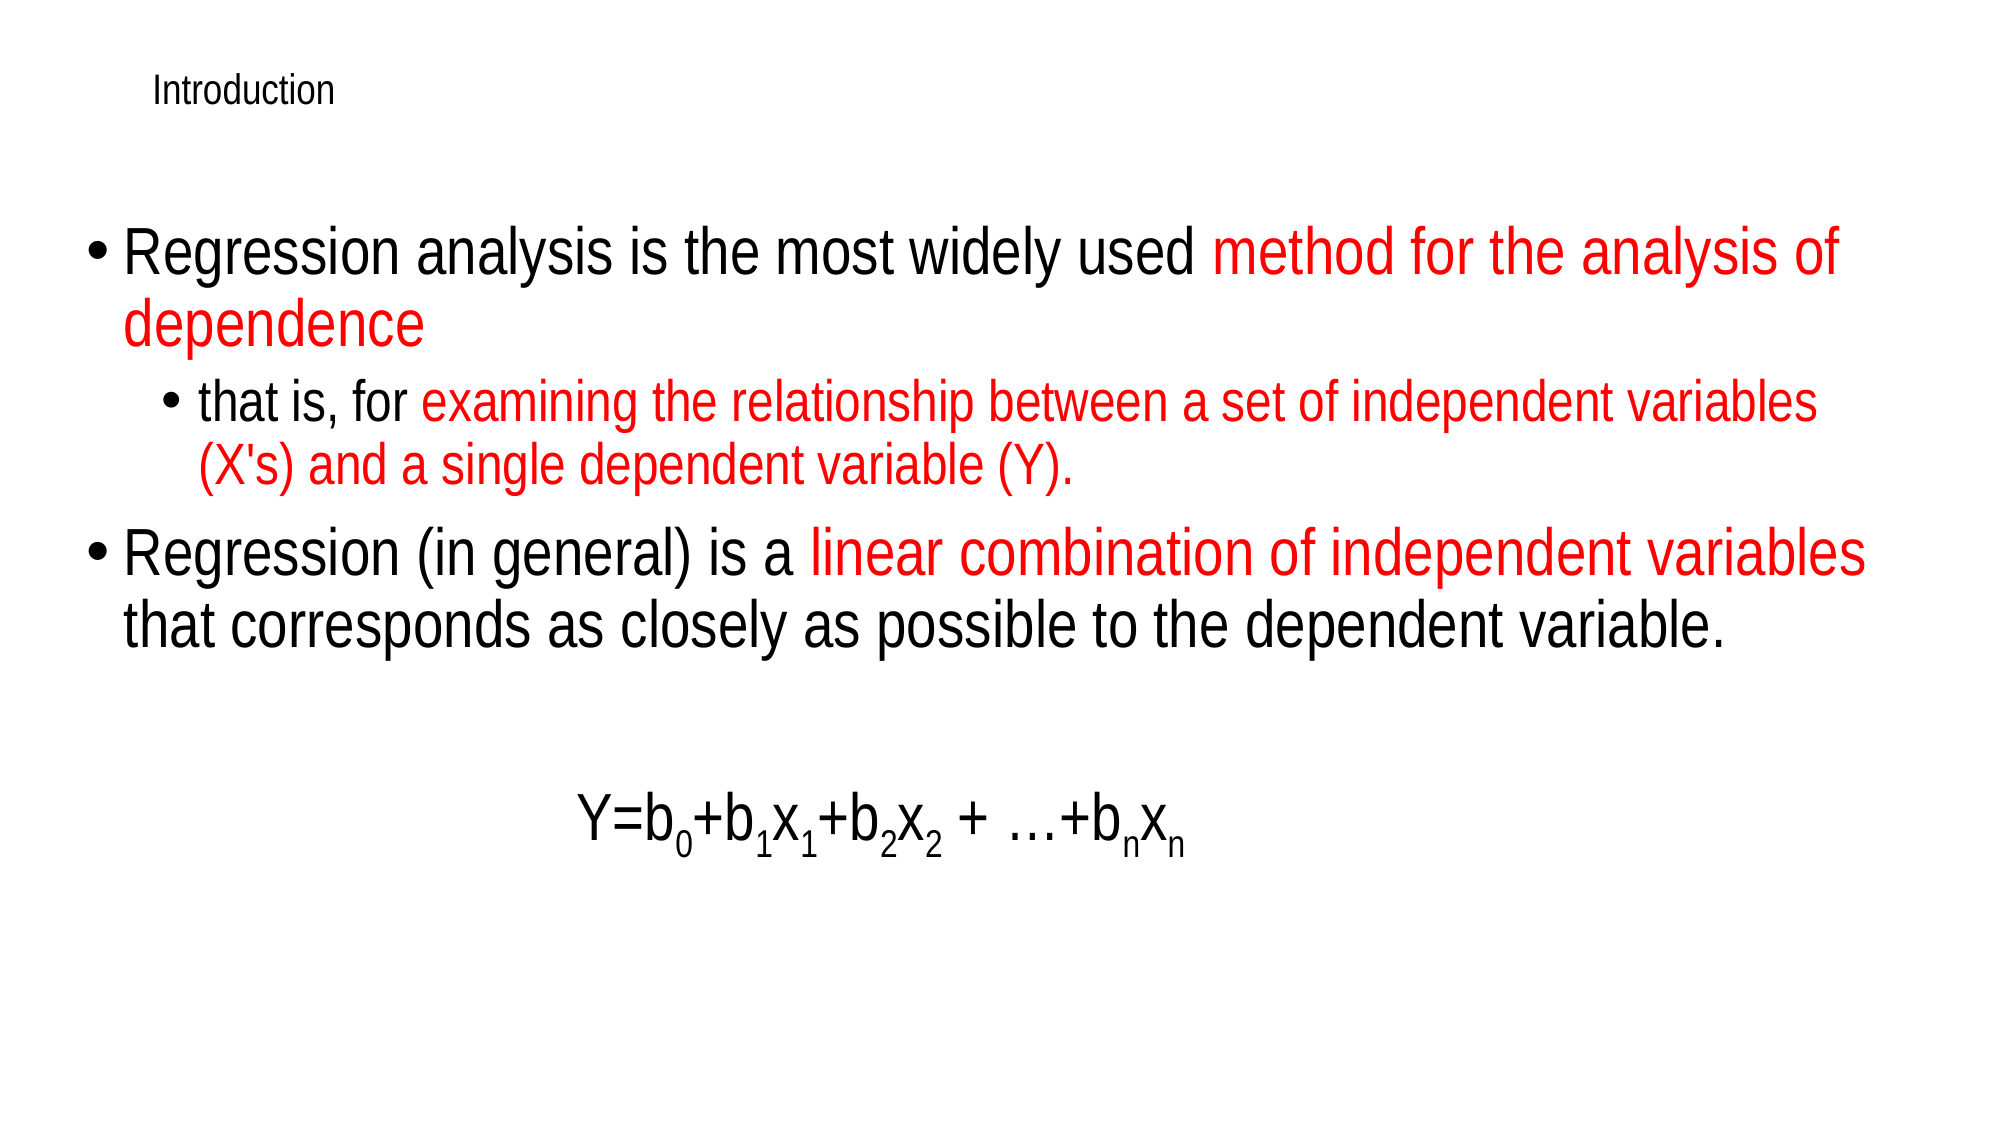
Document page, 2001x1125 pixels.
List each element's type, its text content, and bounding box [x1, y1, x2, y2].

list Regression analysis is the most widely used method for the analysis of dependence that is, for examining the relationship between a set of independent variables (X's) and a single dependent variable (Y). Regression (in general) is a linear combination of independent variables that corresponds as closely as possible to the dependent variable. [71, 209, 1943, 1014]
title Introduction [137, 59, 1863, 174]
text_box Y=b0+b1x1+b2x2 + …+bnxn [561, 766, 1200, 873]
